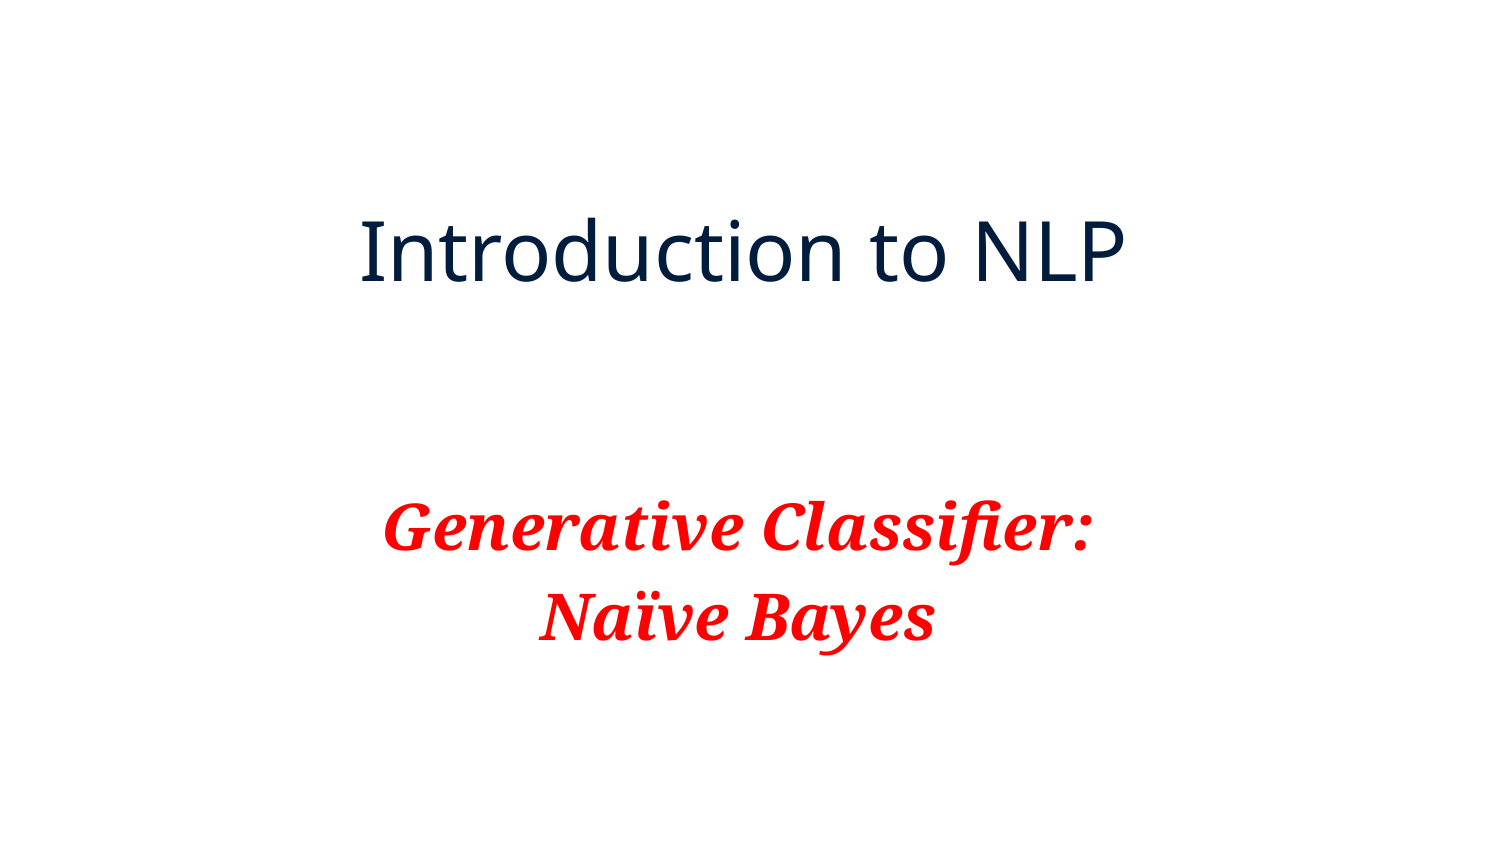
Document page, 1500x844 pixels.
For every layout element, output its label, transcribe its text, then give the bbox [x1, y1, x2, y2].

subtitle Generative Classifier: Naïve Bayes [120, 478, 1357, 694]
title Introduction to NLP [43, 190, 1445, 443]
